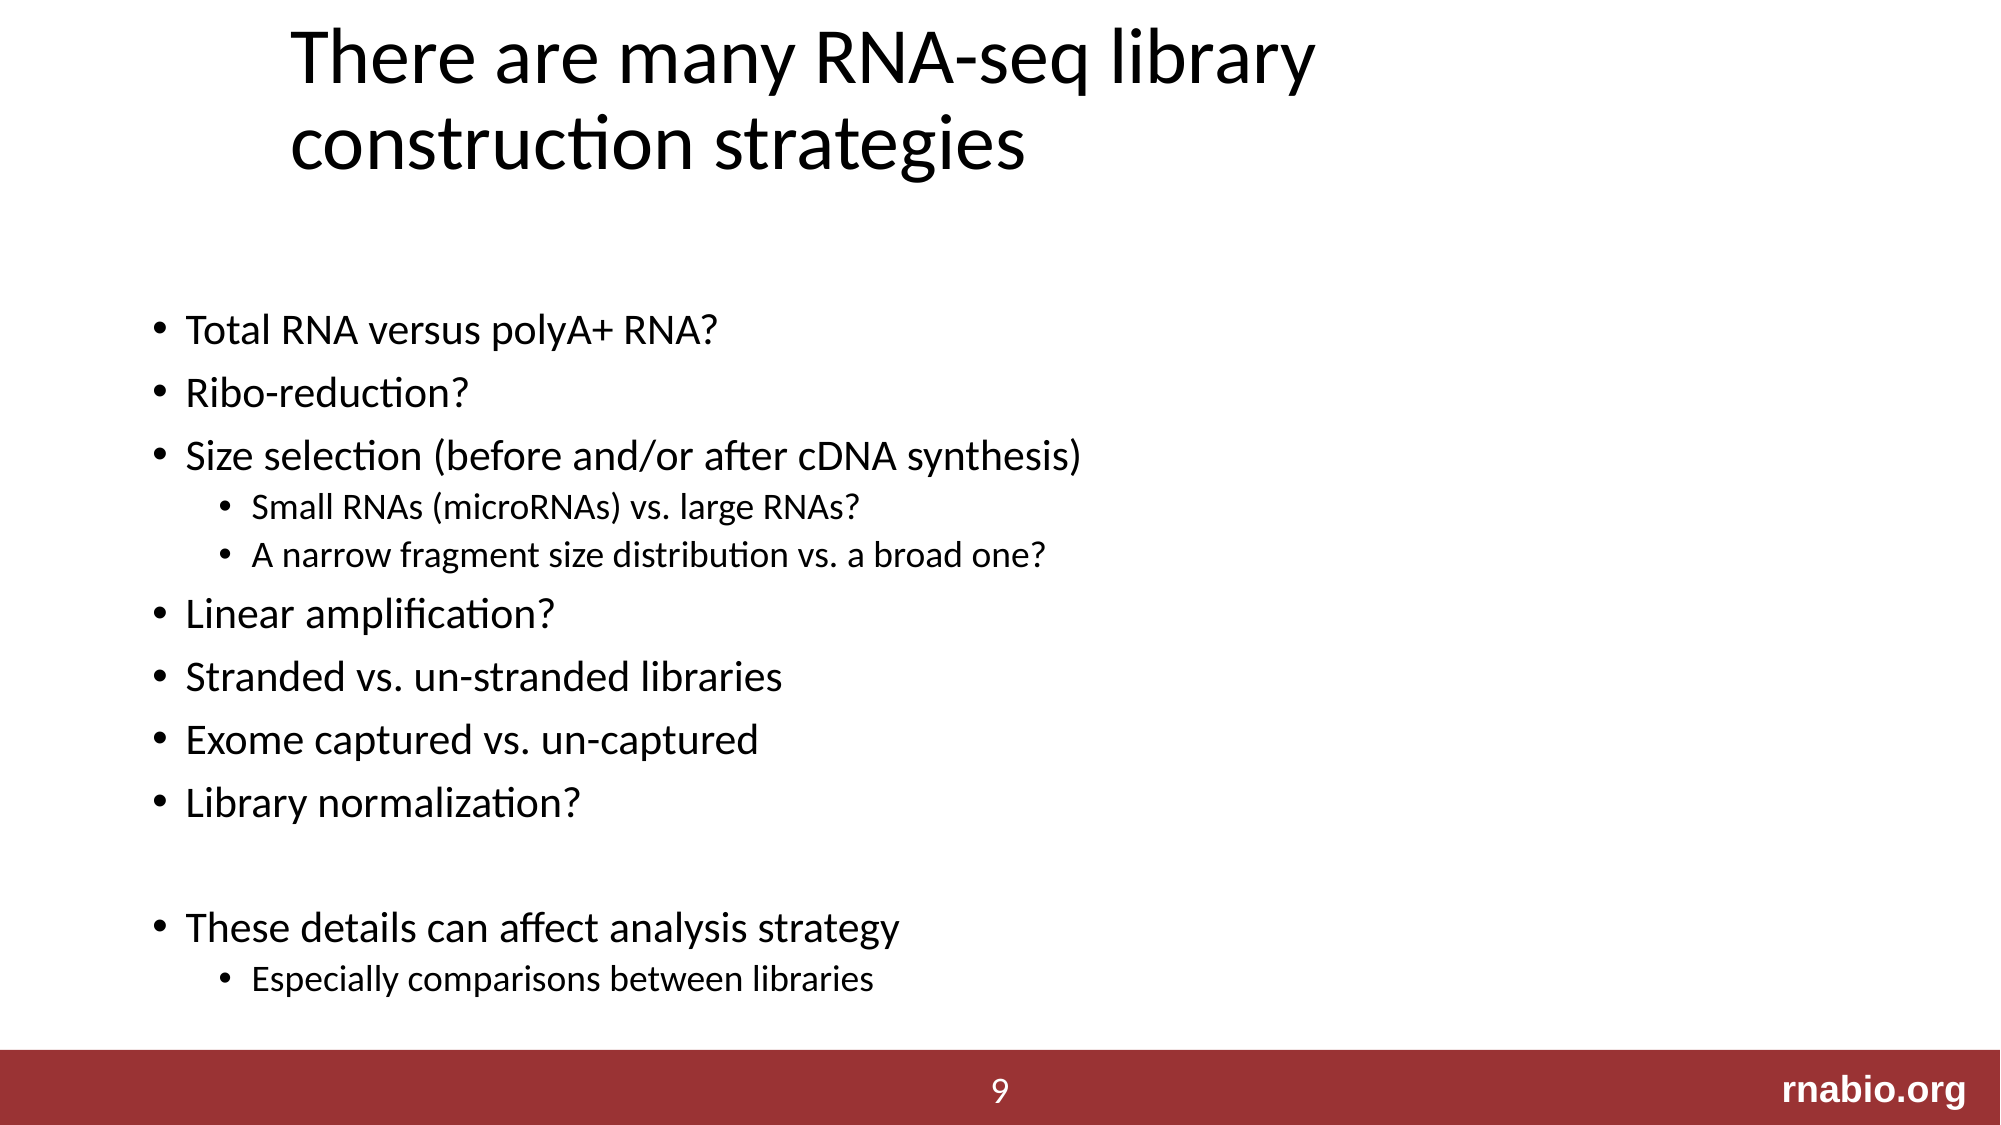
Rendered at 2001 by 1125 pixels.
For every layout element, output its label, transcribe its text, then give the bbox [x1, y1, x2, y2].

list Total RNA versus polyA+ RNA? Ribo-reduction? Size selection (before and/or after cDNA synthesis) Small RNAs (microRNAs) vs. large RNAs? A narrow fragment size distribution vs. a broad one? Linear amplification? Stranded vs. un-stranded libraries Exome captured vs. un-captured Library normalization? These details can affect analysis strategy Especially comparisons between libraries [137, 299, 1863, 1014]
title There are many RNA-seq library construction strategies [275, 7, 1725, 195]
